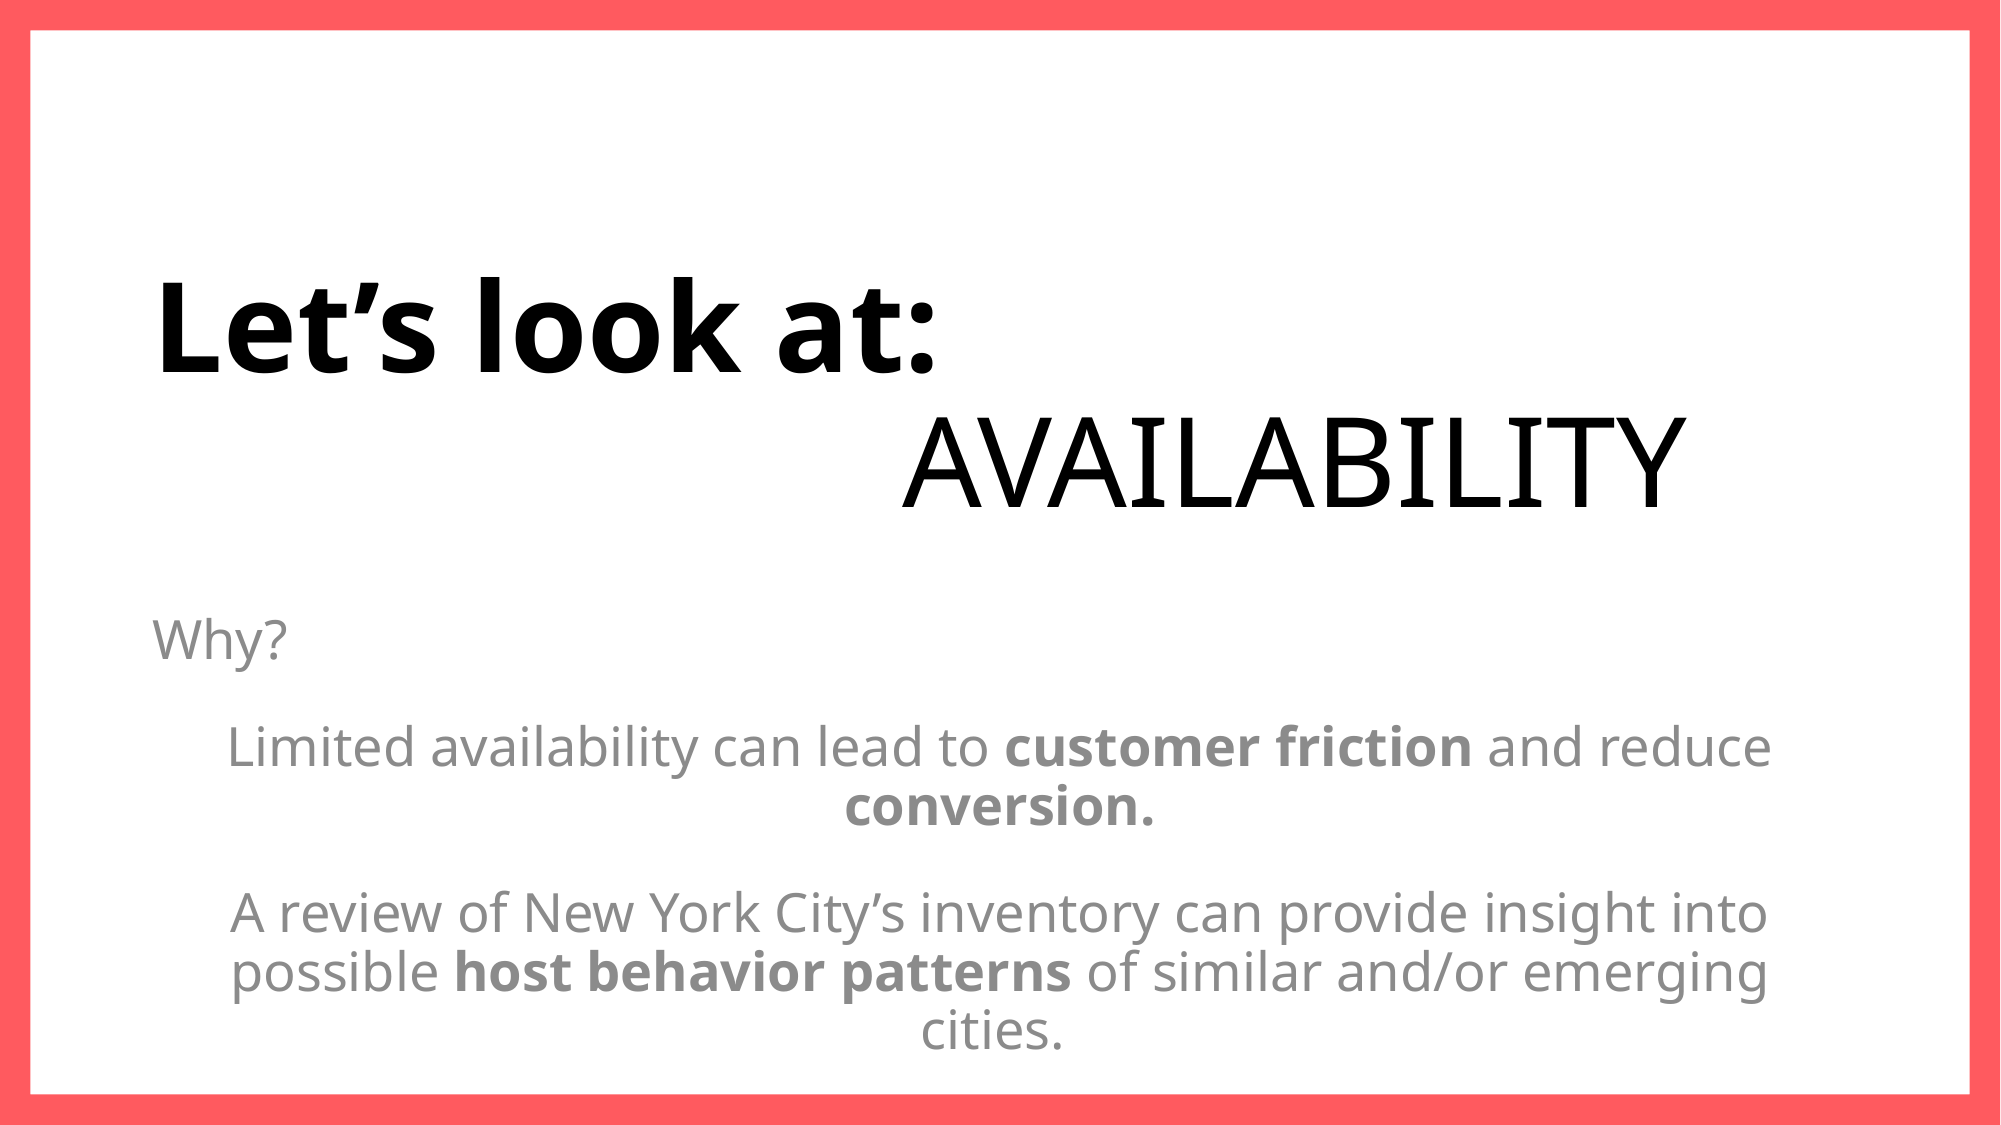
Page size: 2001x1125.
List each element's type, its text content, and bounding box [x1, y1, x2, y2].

list Why? Limited availability can lead to customer friction and reduce conversion. A review of New York City’s inventory can provide insight into possible host behavior patterns of similar and/or emerging cities. [137, 605, 1863, 1073]
title Let’s look at: AVAILABILITY [137, 74, 1863, 543]
